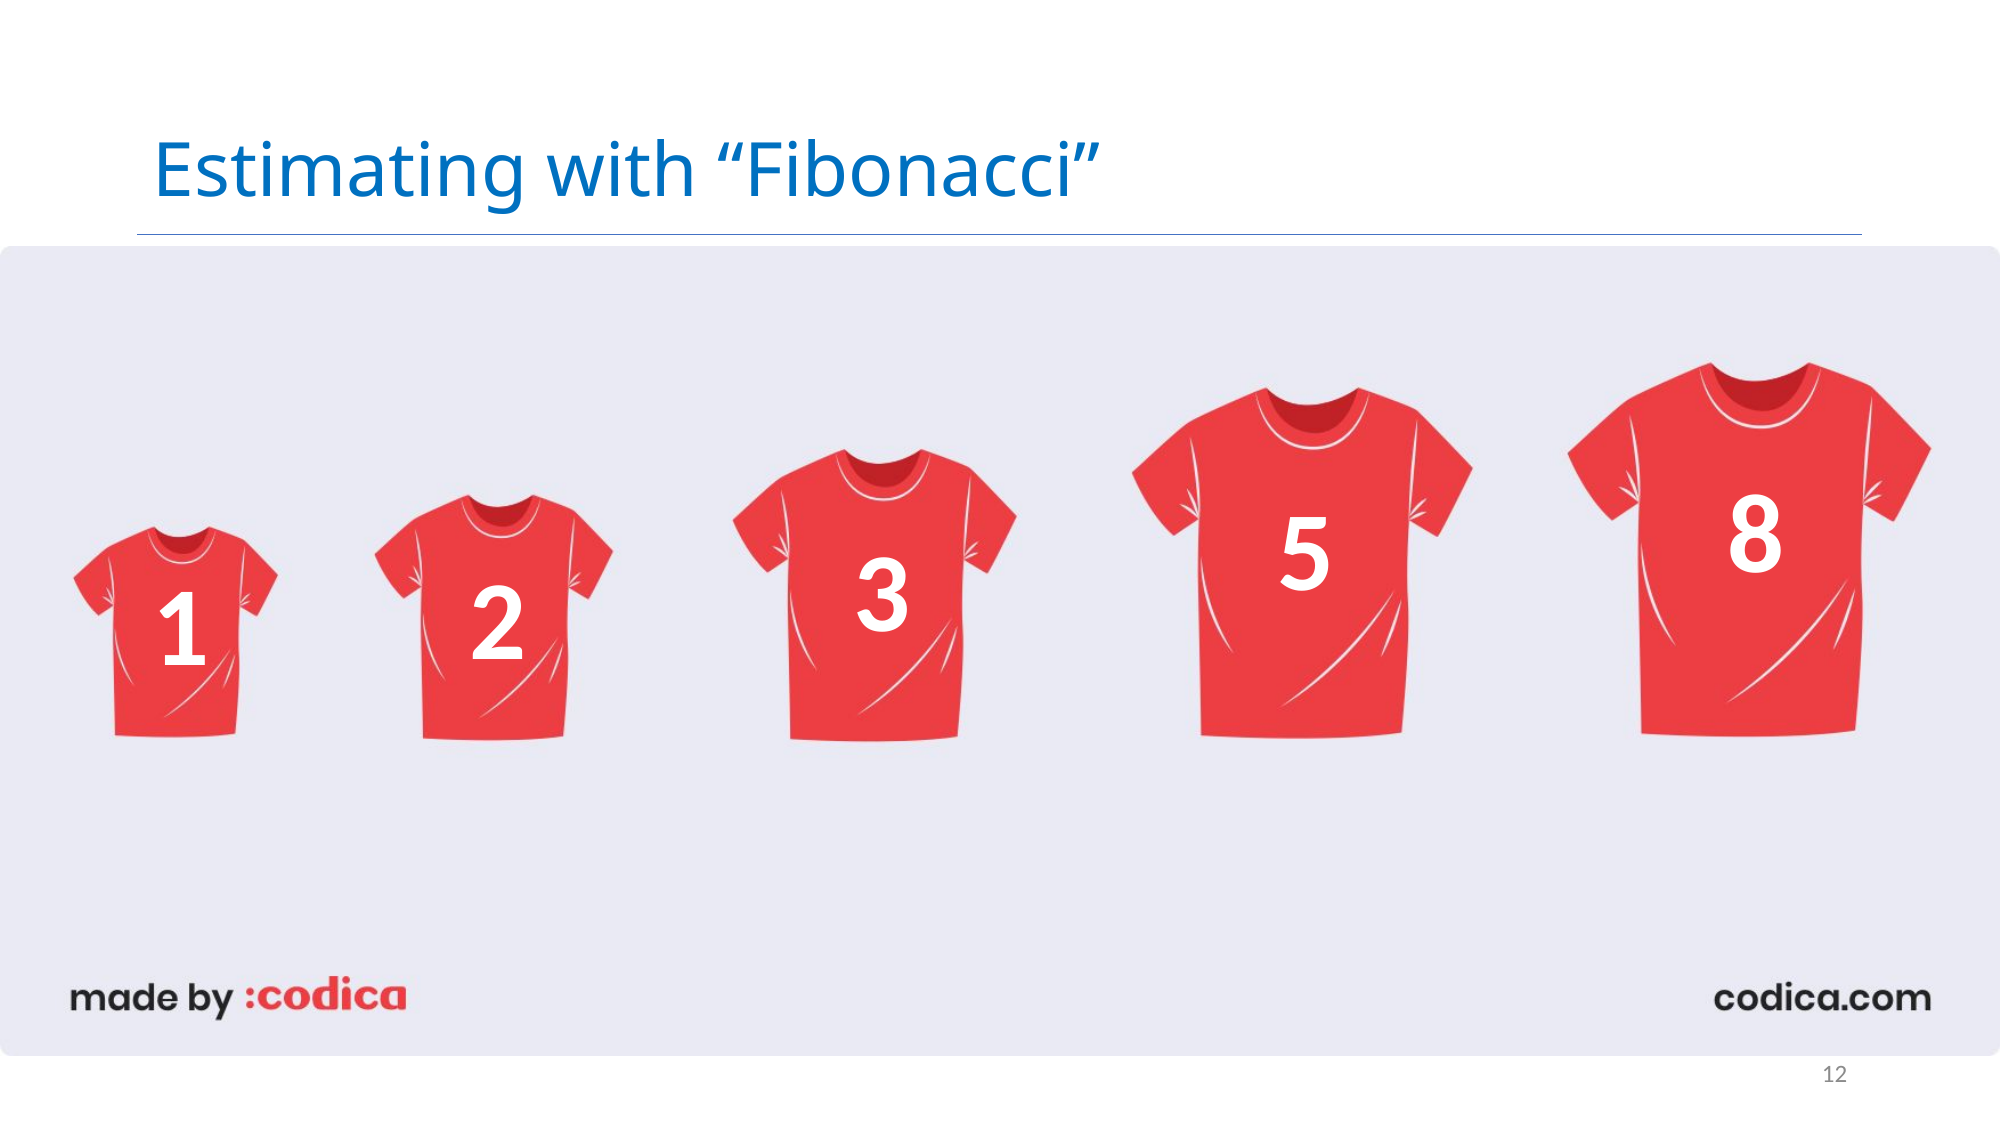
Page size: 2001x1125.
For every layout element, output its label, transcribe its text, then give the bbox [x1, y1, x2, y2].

picture [0, 245, 2000, 1056]
slide_number 12 [1412, 1056, 1863, 1103]
title Estimating with “Fibonacci” [137, 3, 1863, 221]
